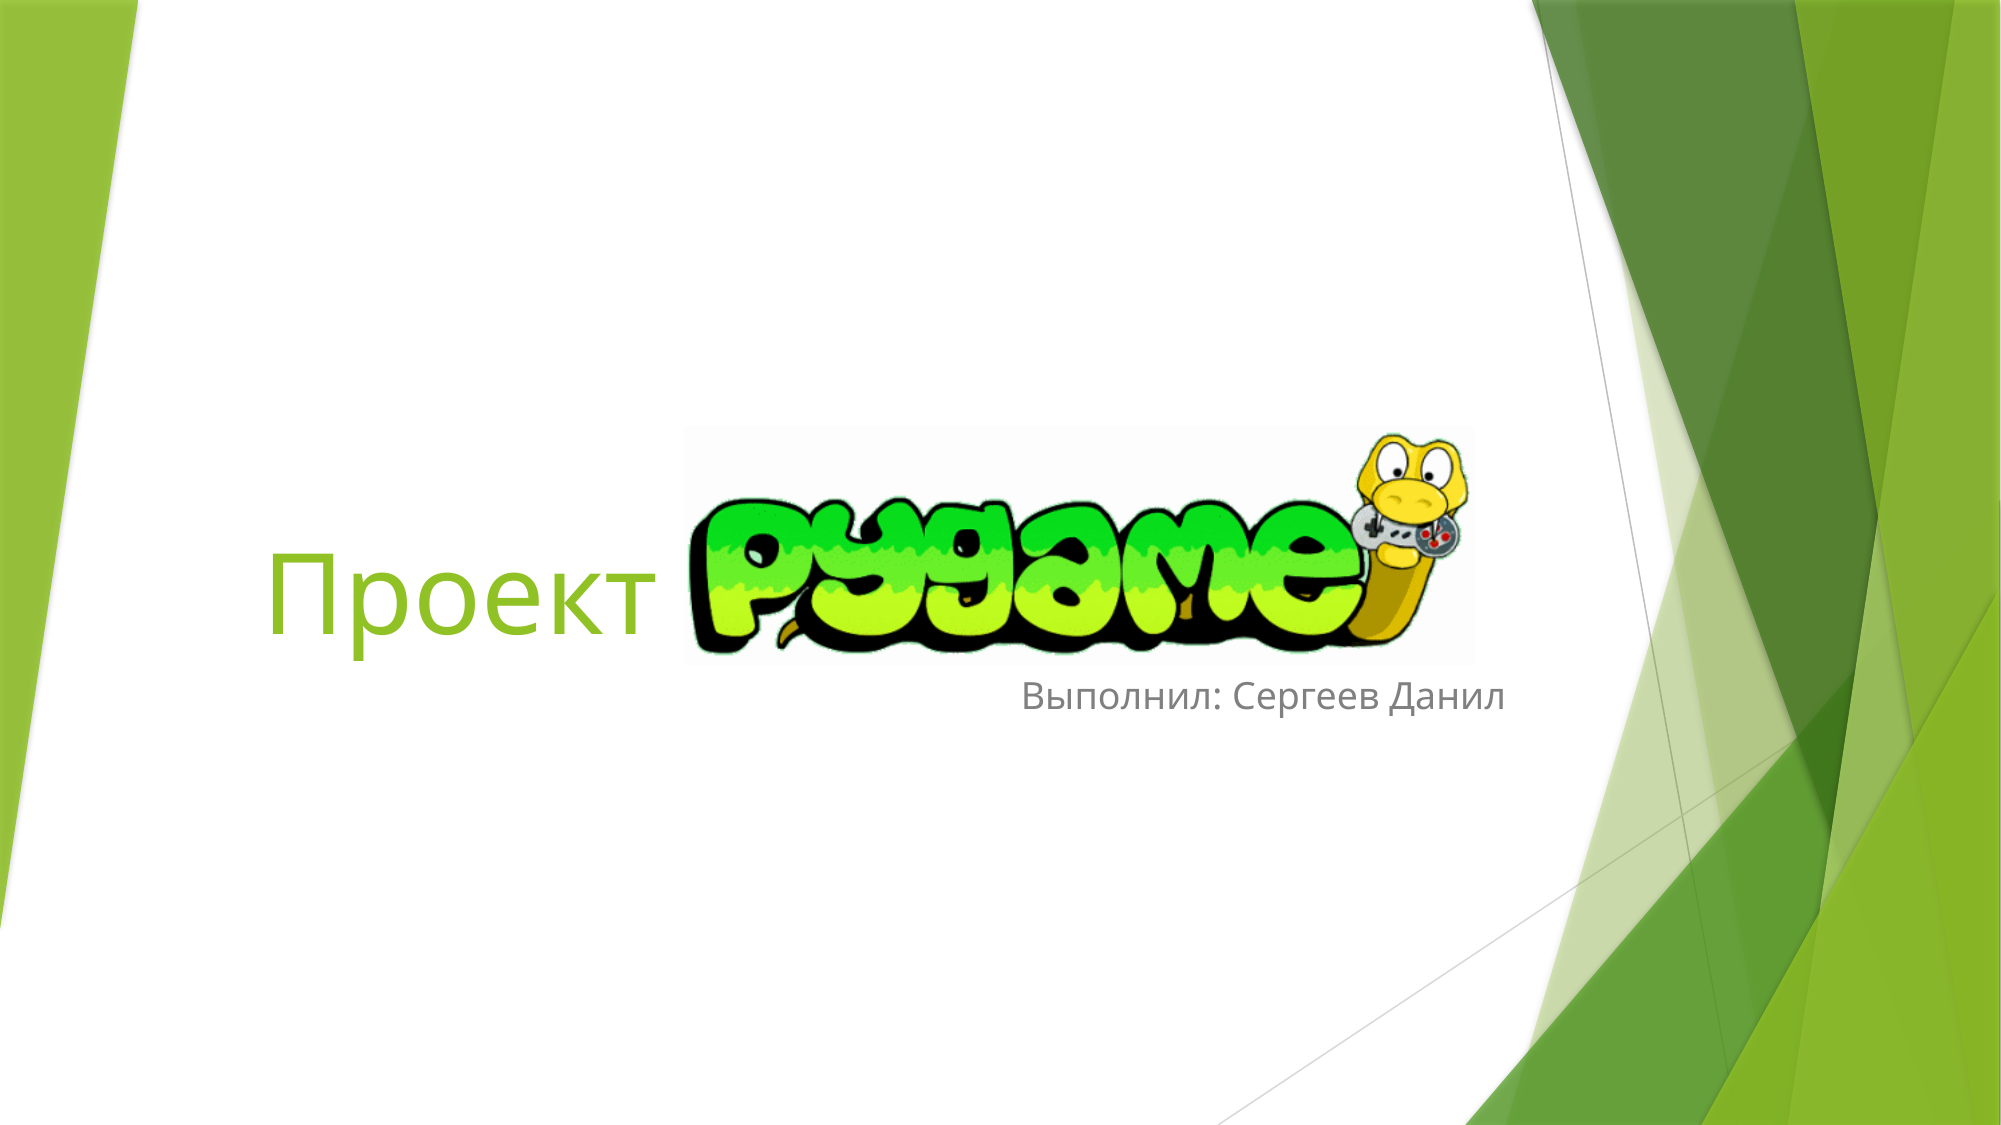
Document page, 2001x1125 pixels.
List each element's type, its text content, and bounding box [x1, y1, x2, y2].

picture [684, 425, 1476, 666]
title Проект [247, 394, 1522, 664]
subtitle Выполнил: Сергеев Данил [247, 664, 1522, 845]
